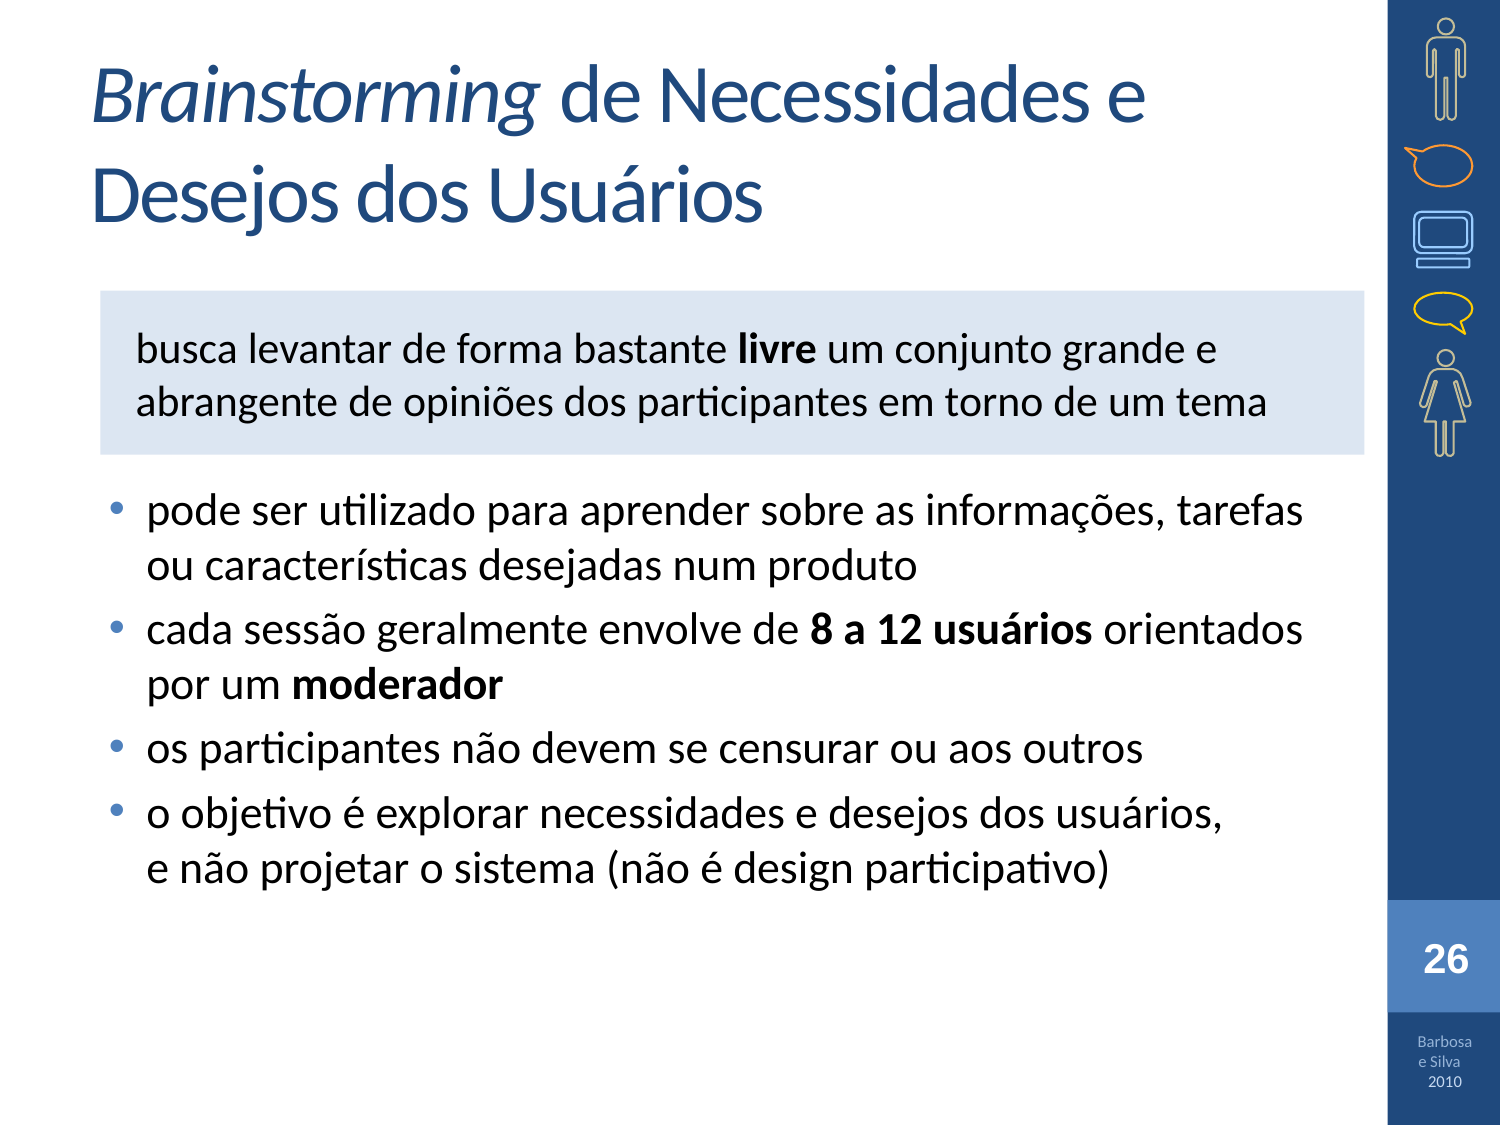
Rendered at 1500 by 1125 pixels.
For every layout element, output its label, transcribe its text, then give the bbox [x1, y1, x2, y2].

text_box busca levantar de forma bastante livre um conjunto grande e abrangente de opiniões dos participantes em torno de um tema [100, 290, 1365, 455]
title Brainstorming de Necessidades e Desejos dos Usuários [75, 45, 1325, 233]
list pode ser utilizado para aprender sobre as informações, tarefas ou características desejadas num produto cada sessão geralmente envolve de 8 a 12 usuários orientados por um moderador os participantes não devem se censurar ou aos outros o objetivo é explorar necessidades e desejos dos usuários, e não projetar o sistema (não é design participativo) [74, 262, 1326, 1051]
